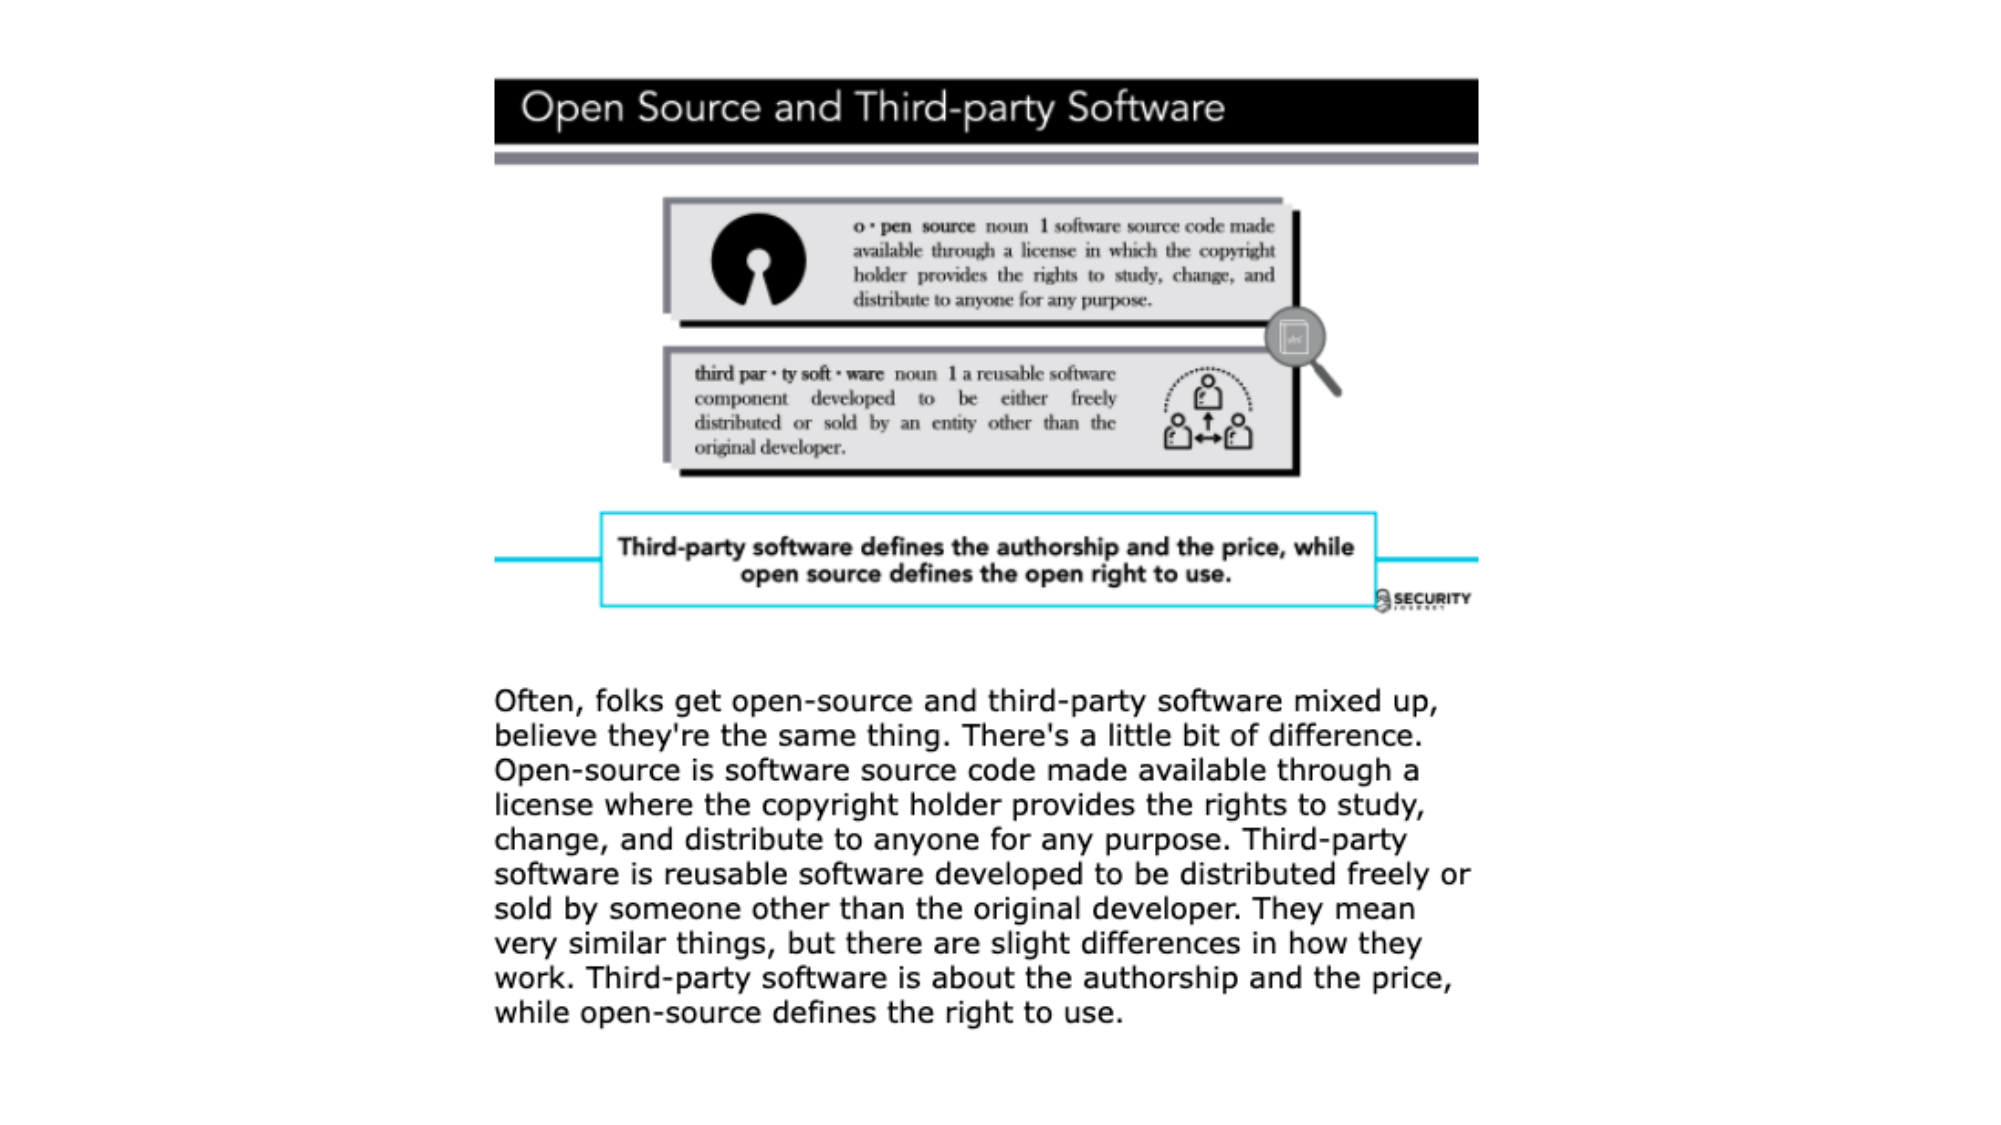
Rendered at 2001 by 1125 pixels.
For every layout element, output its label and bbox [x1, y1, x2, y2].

picture [473, 52, 1510, 1056]
